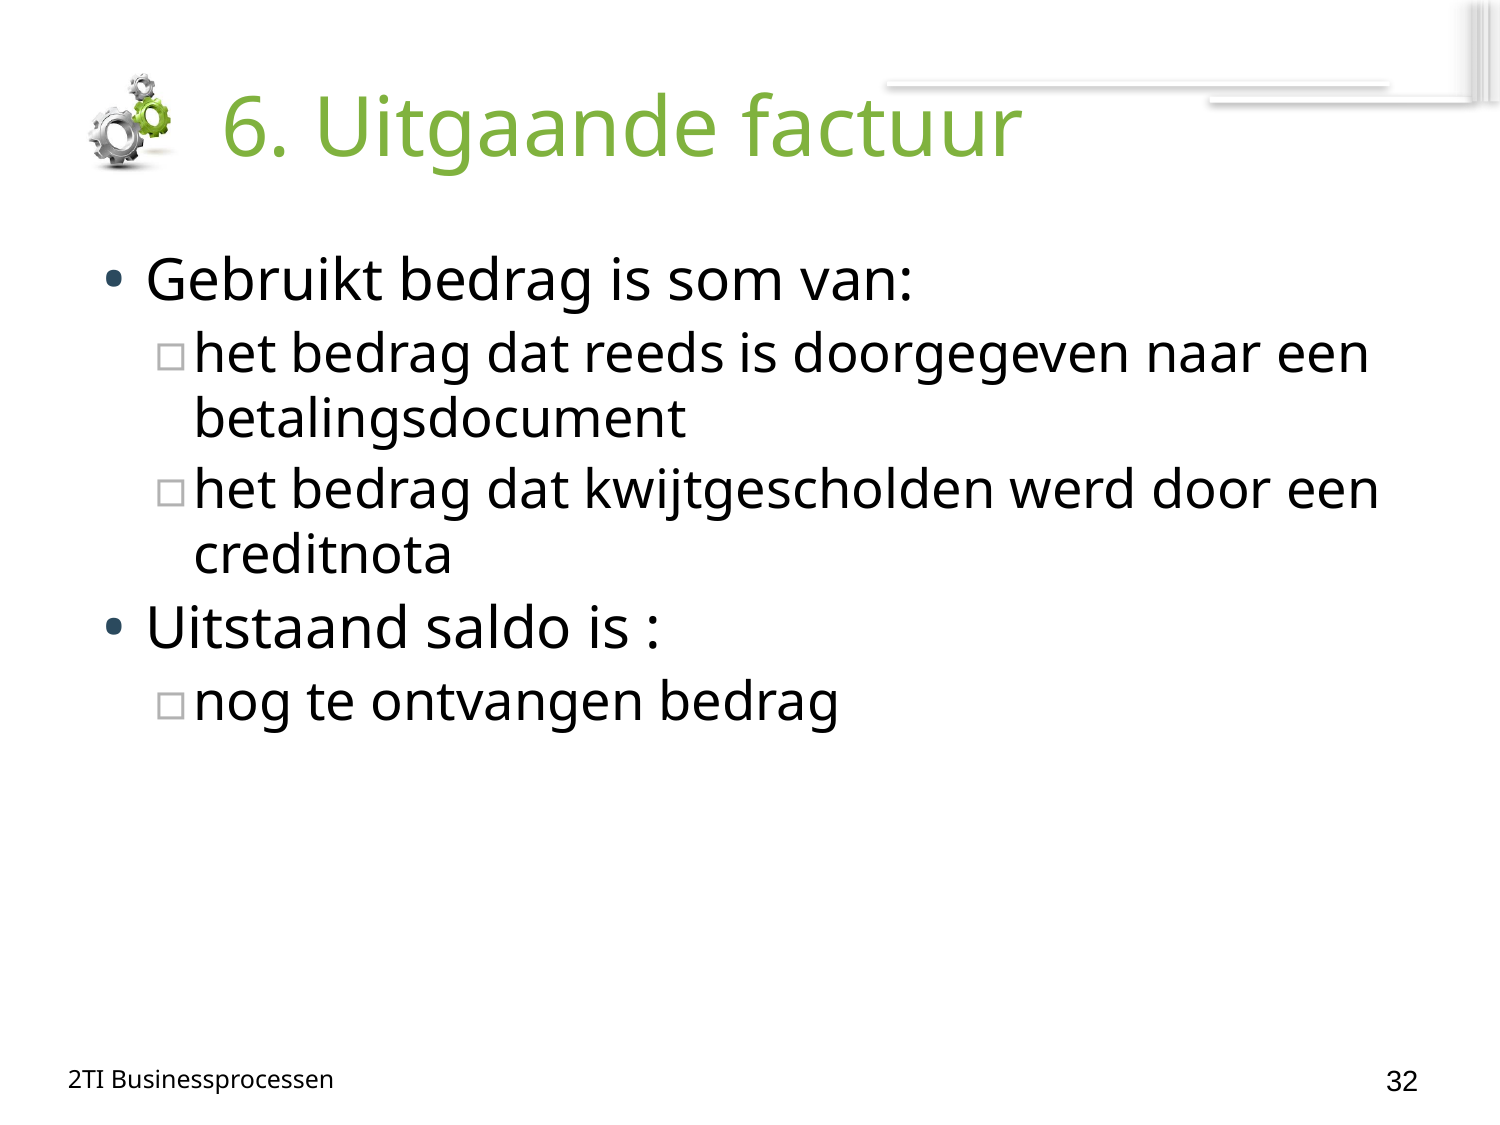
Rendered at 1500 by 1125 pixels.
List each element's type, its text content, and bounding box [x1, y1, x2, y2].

list Gebruikt bedrag is som van: het bedrag dat reeds is doorgegeven naar een betalingsdocument het bedrag dat kwijtgescholden werd door een creditnota Uitstaand saldo is : nog te ontvangen bedrag [70, 234, 1421, 1055]
title 6. Uitgaande factuur [206, 35, 1418, 211]
slide_number 32 [1371, 1054, 1497, 1115]
picture [78, 69, 186, 176]
